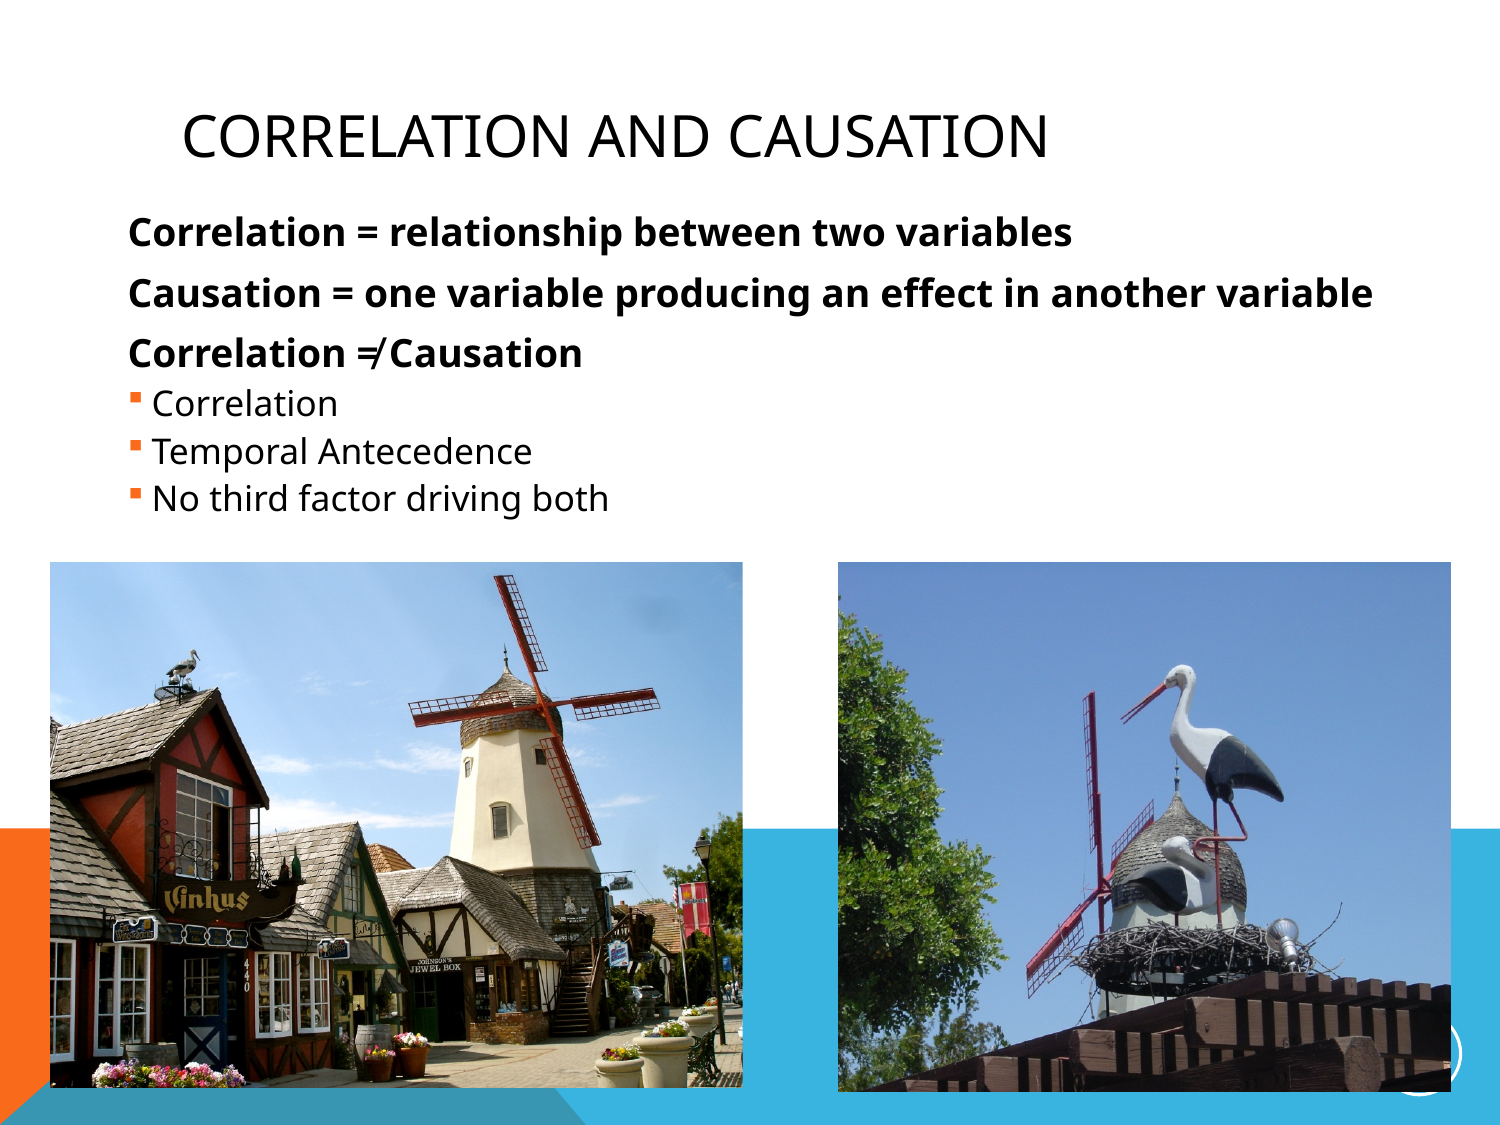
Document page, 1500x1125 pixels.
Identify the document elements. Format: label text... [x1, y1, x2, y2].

title Correlation and Causation [166, 75, 1319, 194]
picture [838, 562, 1452, 1092]
picture [49, 562, 743, 1088]
list Correlation = relationship between two variables Causation = one variable producing an effect in another variable Correlation ≠ Causation Correlation Temporal Antecedence No third factor driving both [112, 200, 1400, 563]
slide_number 9 [1457, 1033, 1463, 1074]
